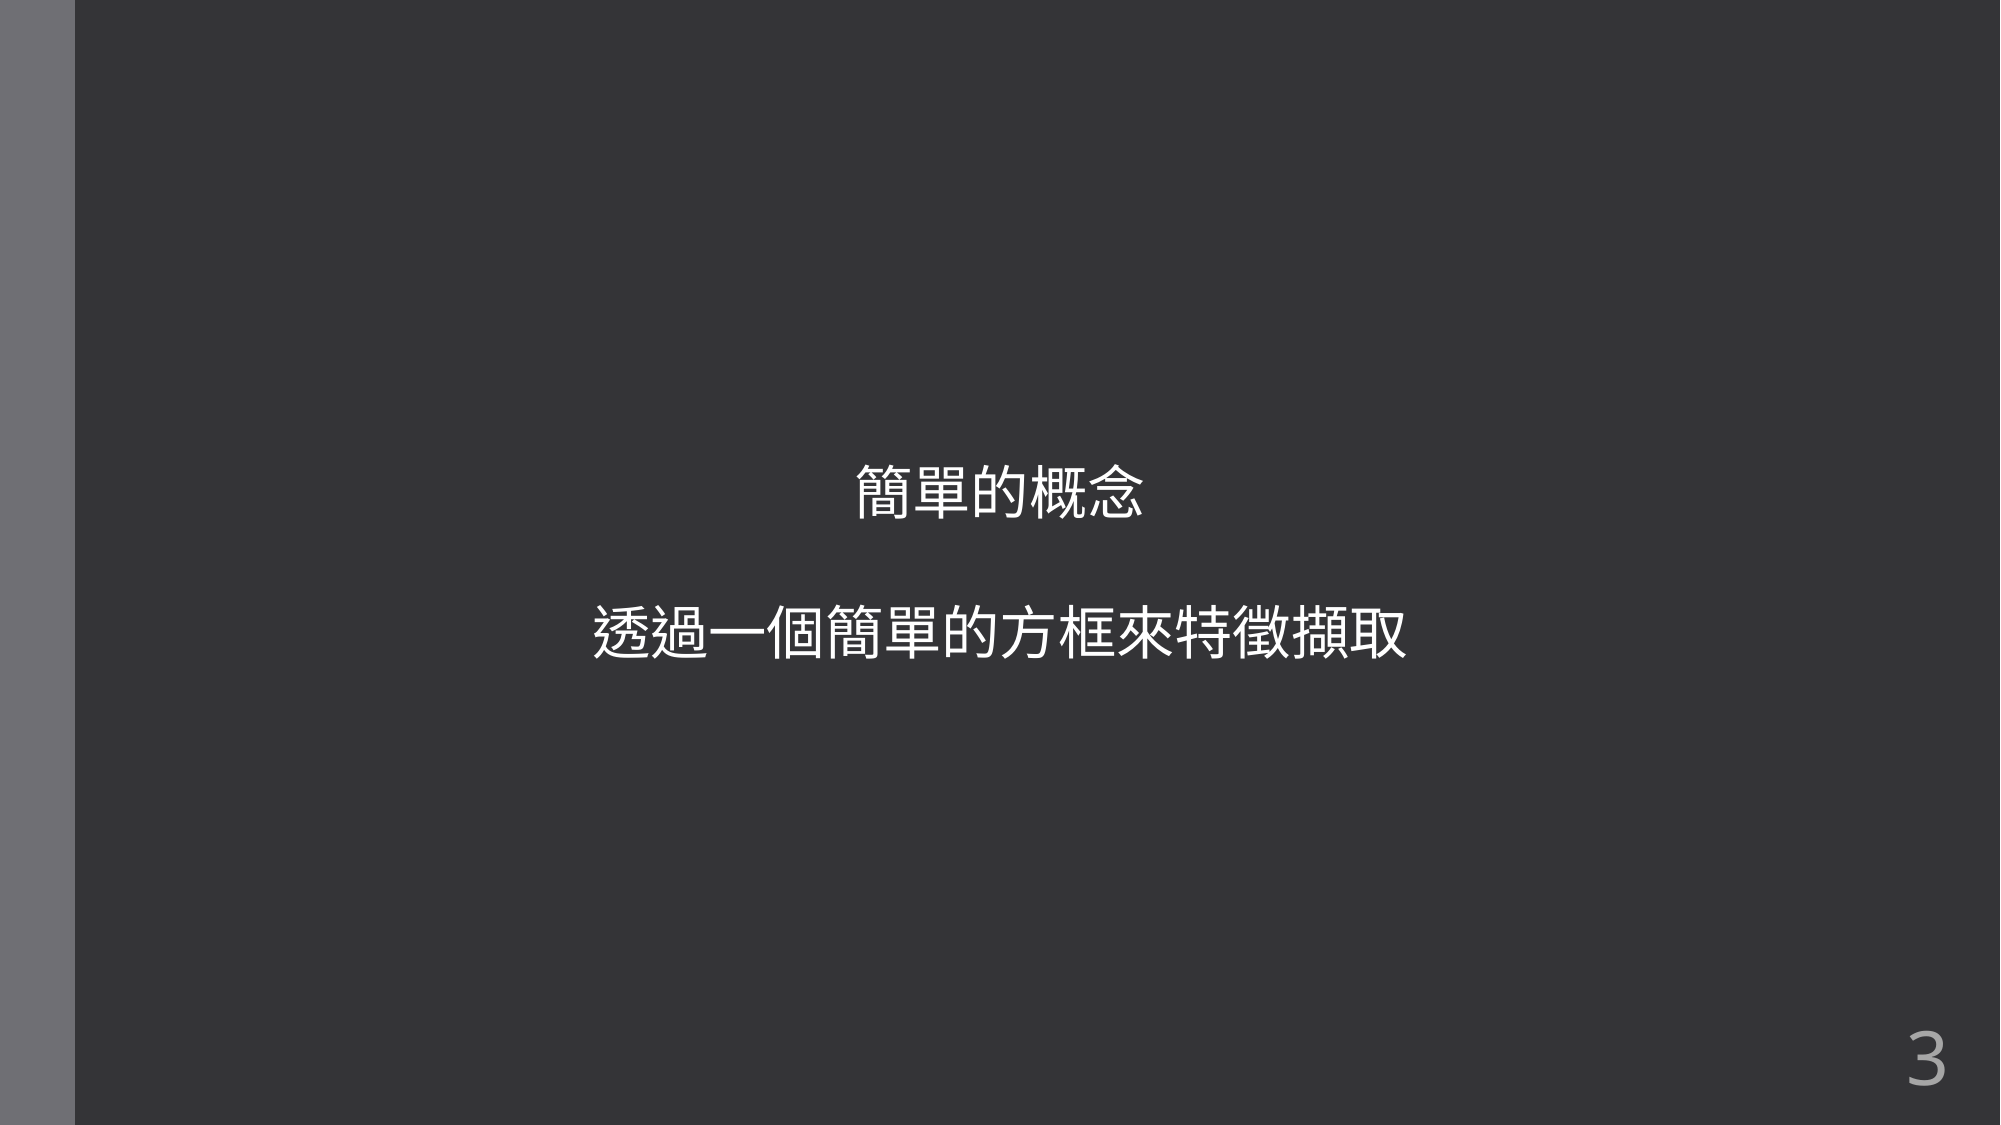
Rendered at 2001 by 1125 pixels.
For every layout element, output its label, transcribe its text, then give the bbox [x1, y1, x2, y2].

text_box 簡單的概念 透過一個簡單的方框來特徵擷取 [577, 448, 1423, 674]
slide_number 3 [1852, 1012, 2000, 1110]
